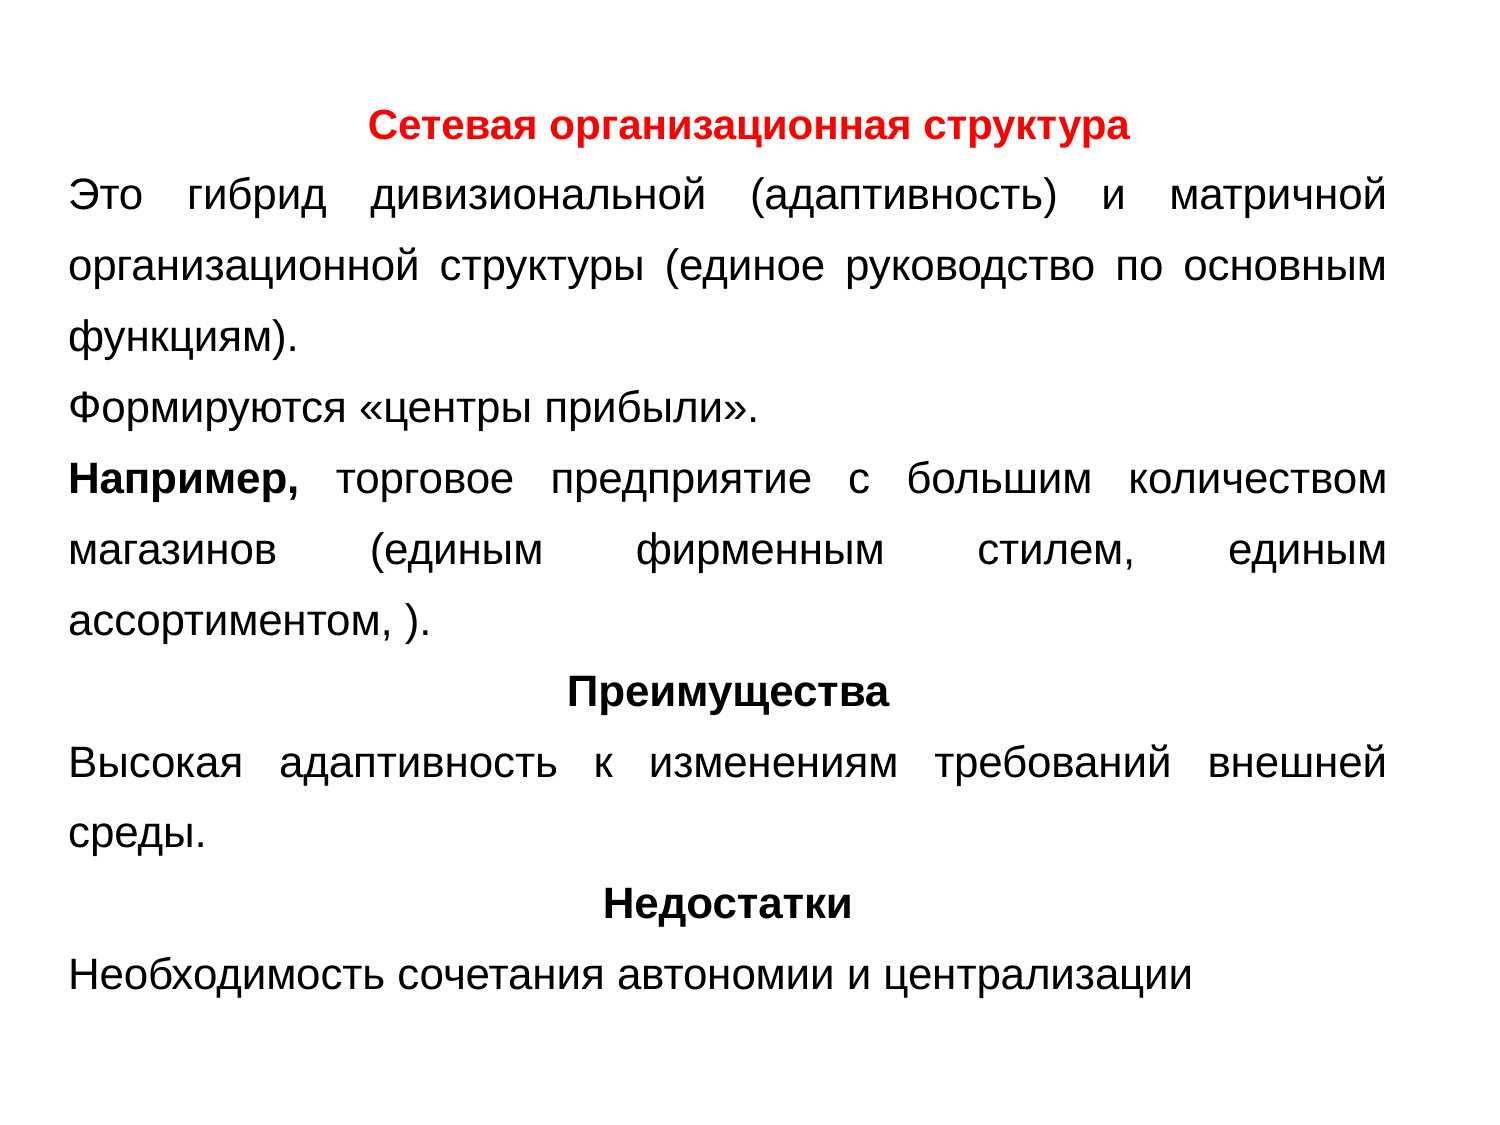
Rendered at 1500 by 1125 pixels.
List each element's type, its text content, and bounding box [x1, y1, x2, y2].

title Сетевая организационная структура [73, 90, 1424, 185]
list Это гибрид дивизиональной (адаптивность) и матричной организационной структуры (единое руководство по основным функциям). Формируются «центры прибыли». Например, торговое предприятие с большим количеством магазинов (единым фирменным стилем, единым ассортиментом, ). Преимущества Высокая адаптивность к изменениям требований внешней среды. Недостатки Необходимость сочетания автономии и централизации [53, 139, 1404, 1014]
